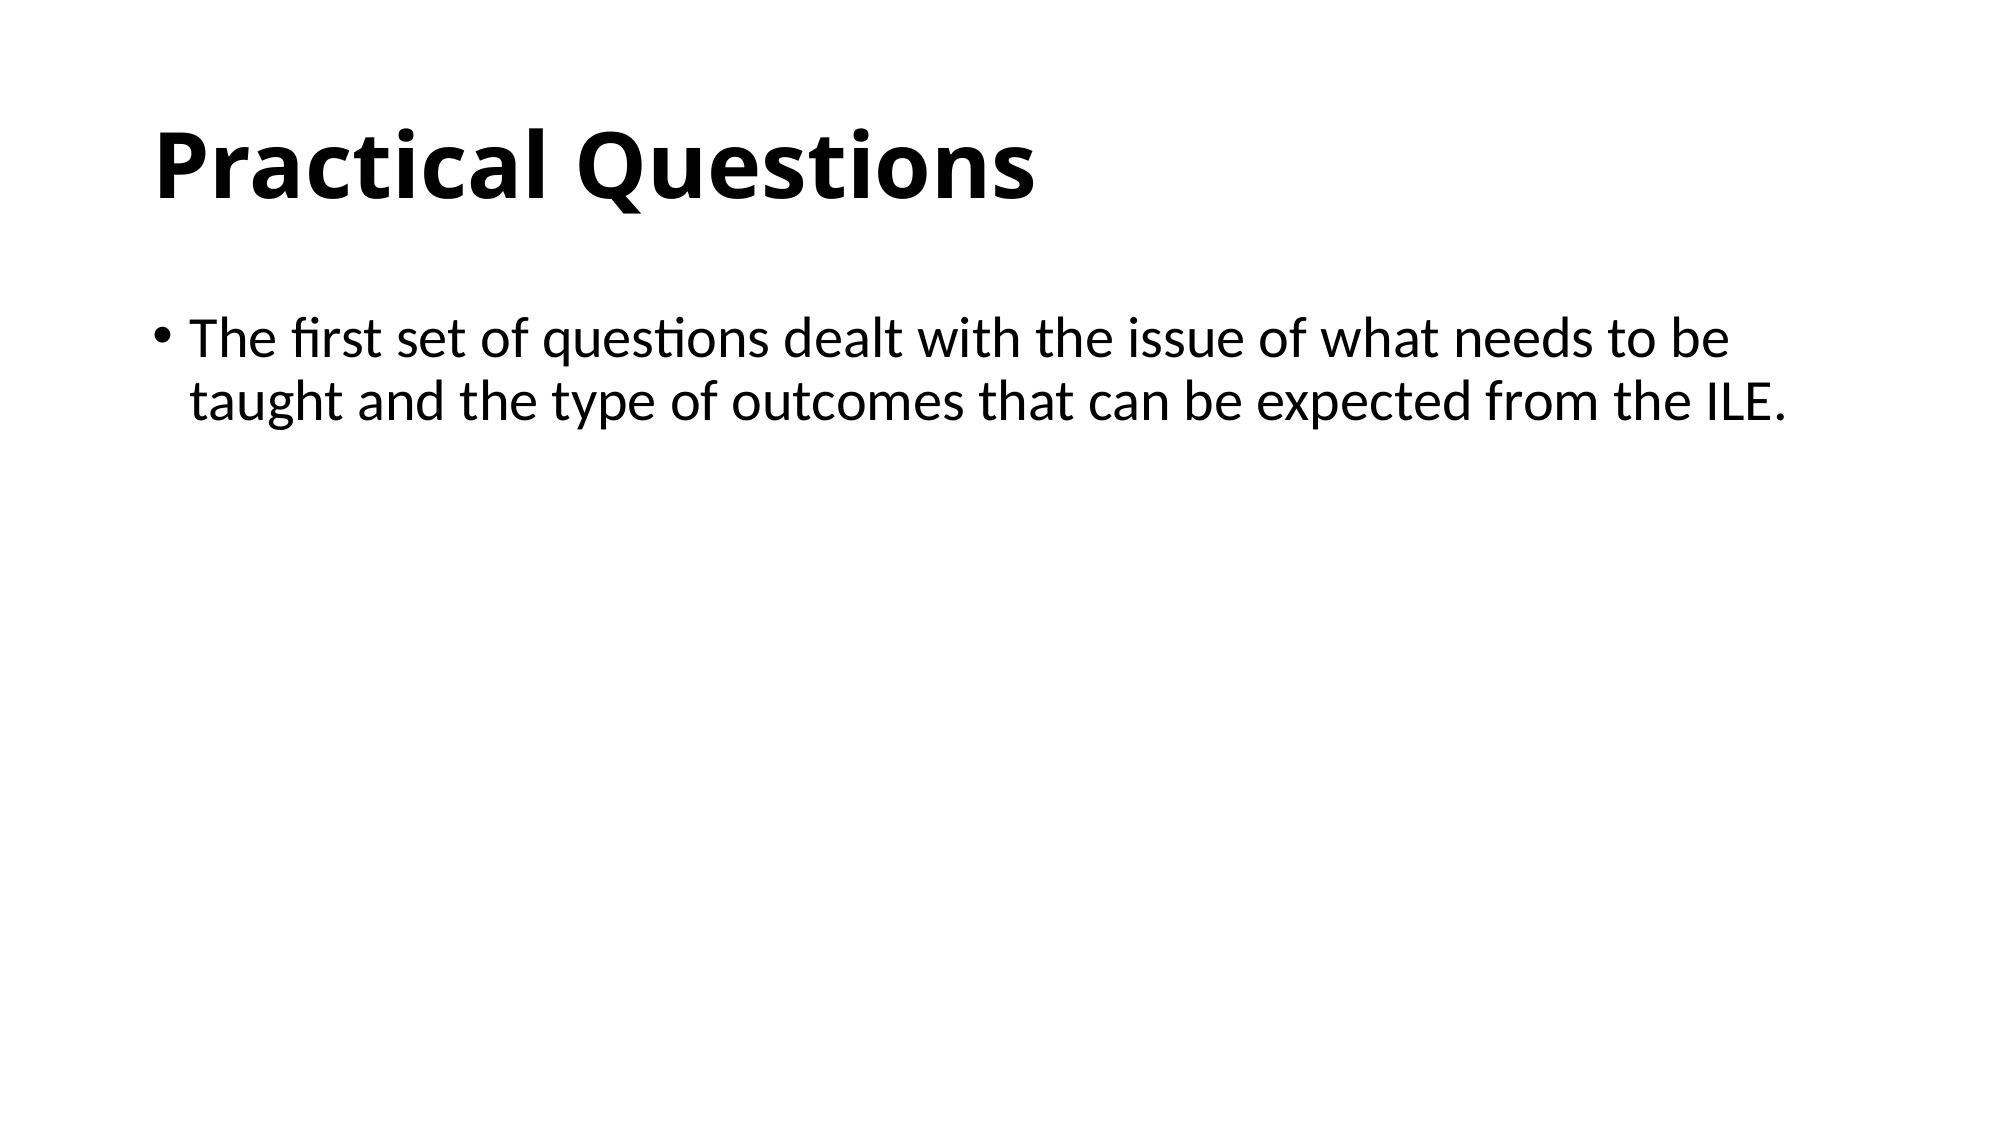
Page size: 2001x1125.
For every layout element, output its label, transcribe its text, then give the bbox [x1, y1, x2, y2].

list The first set of questions dealt with the issue of what needs to be taught and the type of outcomes that can be expected from the ILE. [137, 299, 1863, 1014]
title Practical Questions [137, 59, 1863, 278]
